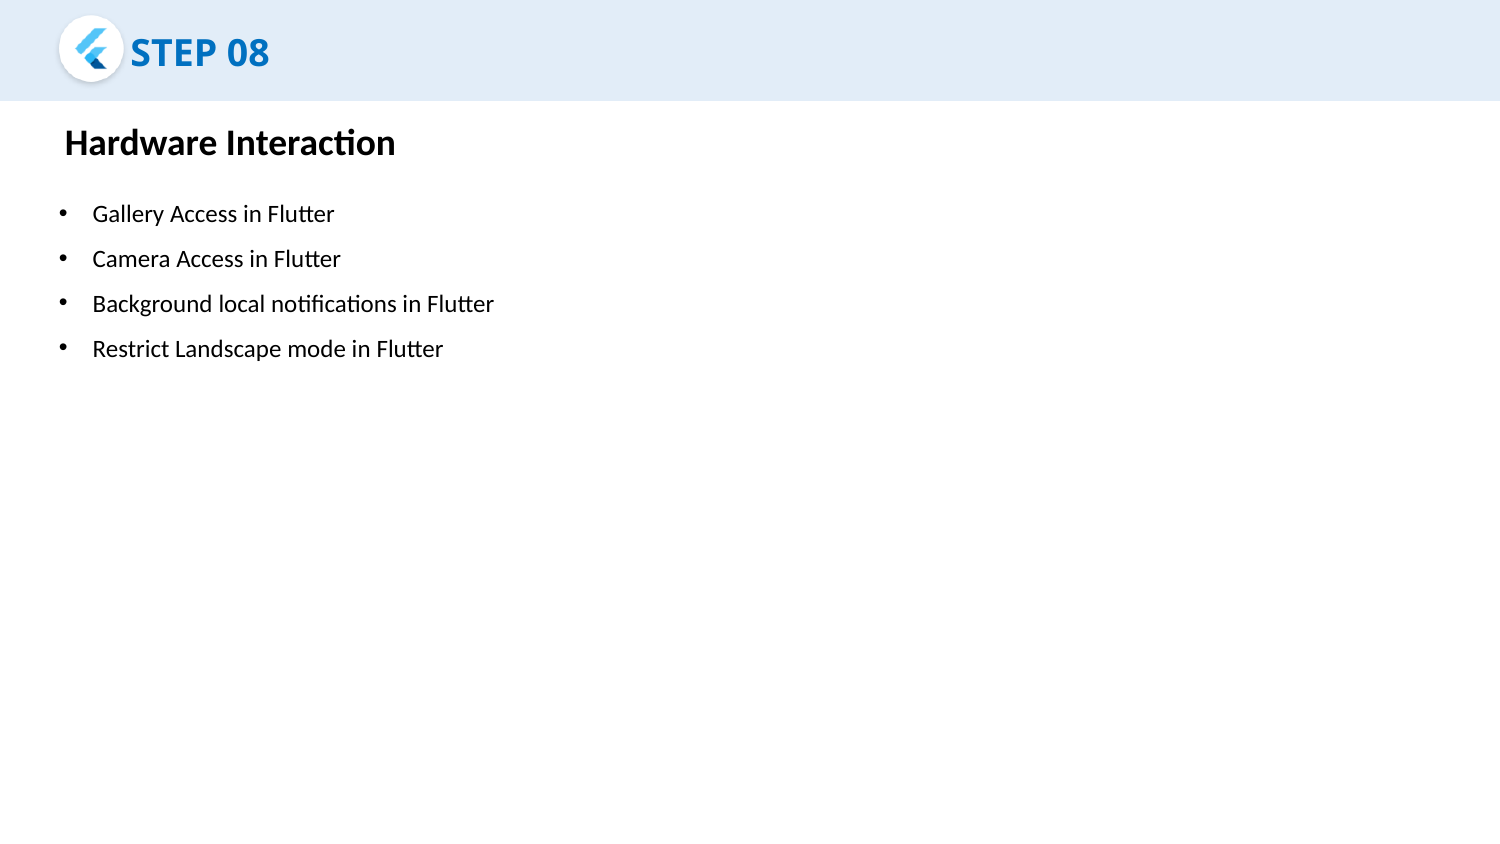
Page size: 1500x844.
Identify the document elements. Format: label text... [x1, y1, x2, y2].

text_box Gallery Access in Flutter Camera Access in Flutter Background local notifications in Flutter Restrict Landscape mode in Flutter [44, 175, 1195, 370]
picture [0, 0, 1500, 844]
text_box STEP 08 [115, 21, 286, 82]
text_box Hardware Interaction [49, 110, 563, 170]
